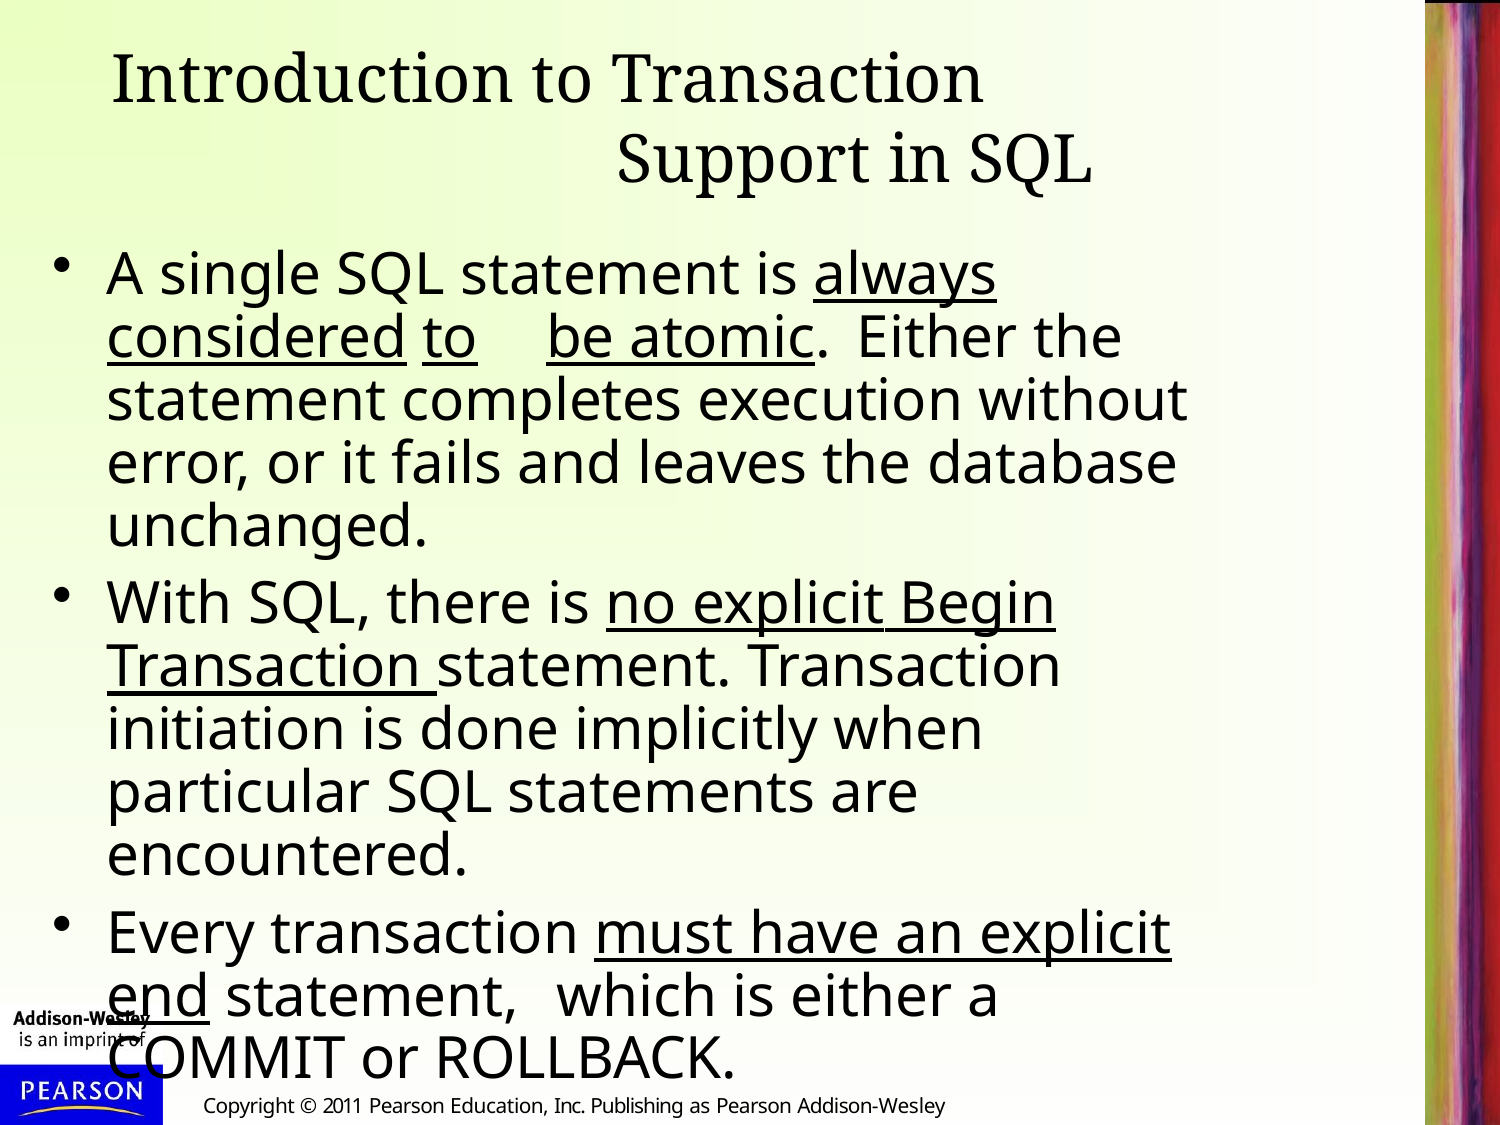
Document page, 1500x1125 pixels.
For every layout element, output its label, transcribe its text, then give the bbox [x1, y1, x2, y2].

title Introduction to Transaction Support in SQL [109, 34, 1252, 224]
picture [0, 0, 1500, 1125]
footer Copyright © 2011 Pearson Education, Inc. Publishing as Pearson Addison-Wesley [201, 1092, 1008, 1125]
text_box A single SQL statement is always considered to be atomic. Either the statement completes execution without error, or it fails and leaves the database unchanged. With SQL, there is no explicit Begin Transaction statement. Transaction initiation is done implicitly when particular SQL statements are encountered. Every transaction must have an explicit end statement, which is either a COMMIT or ROLLBACK. [50, 235, 1296, 1092]
